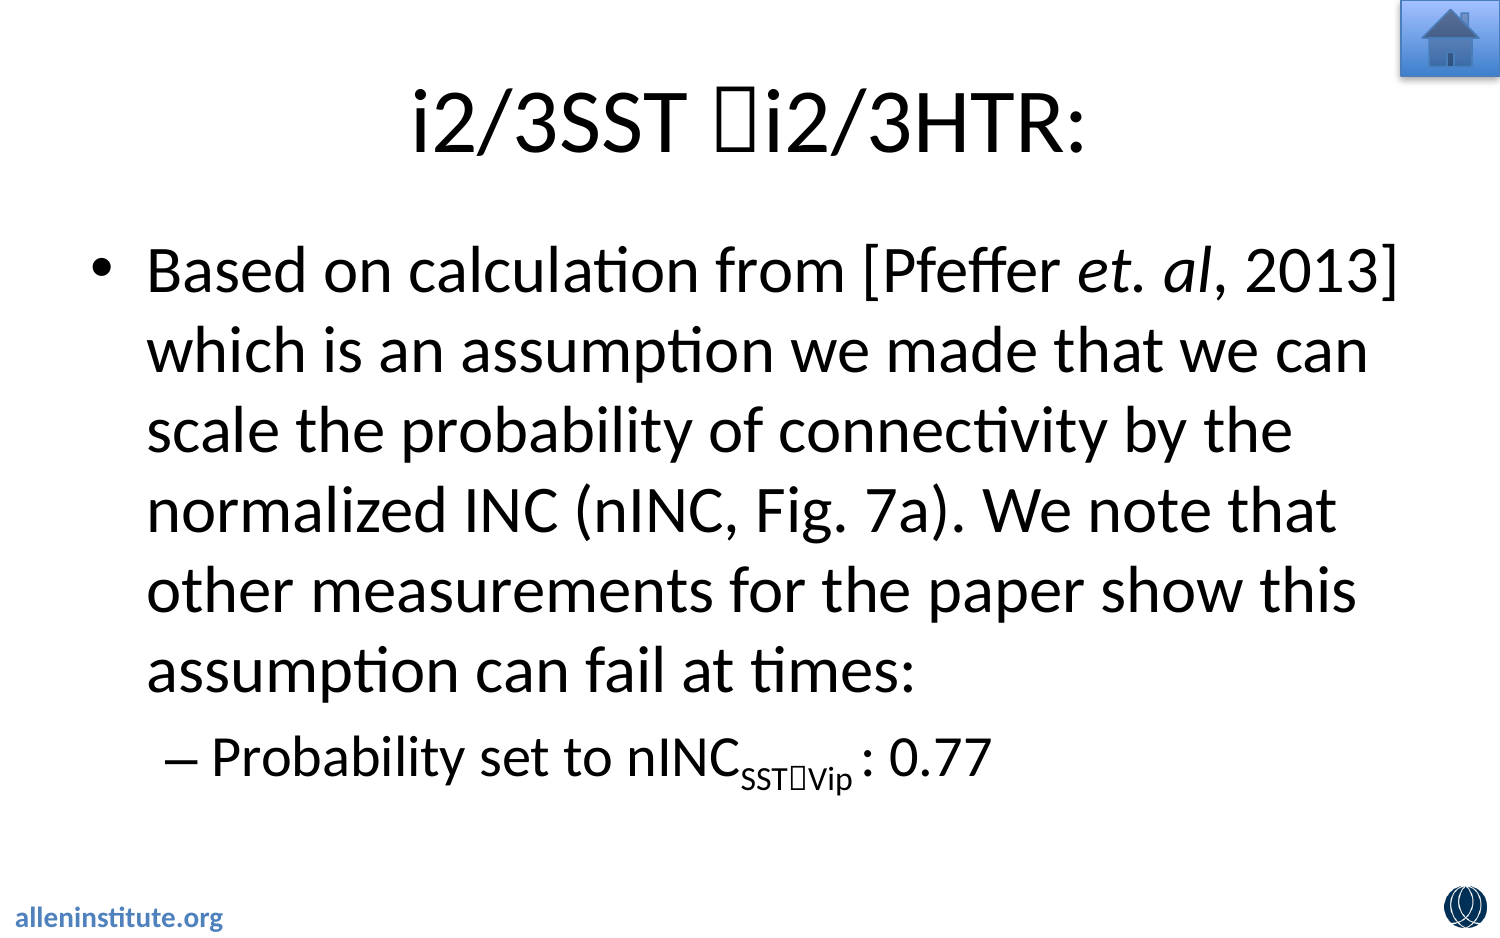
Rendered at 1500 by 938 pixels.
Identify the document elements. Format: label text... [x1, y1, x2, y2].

picture [1444, 886, 1487, 928]
list Based on calculation from [Pfeffer et. al, 2013] which is an assumption we made that we can scale the probability of connectivity by the normalized INC (nINC, Fig. 7a). We note that other measurements for the paper show this assumption can fail at times: Probability set to nINCSSTVip : 0.77 [75, 218, 1425, 838]
title i2/3SST i2/3HTR: [75, 37, 1425, 194]
